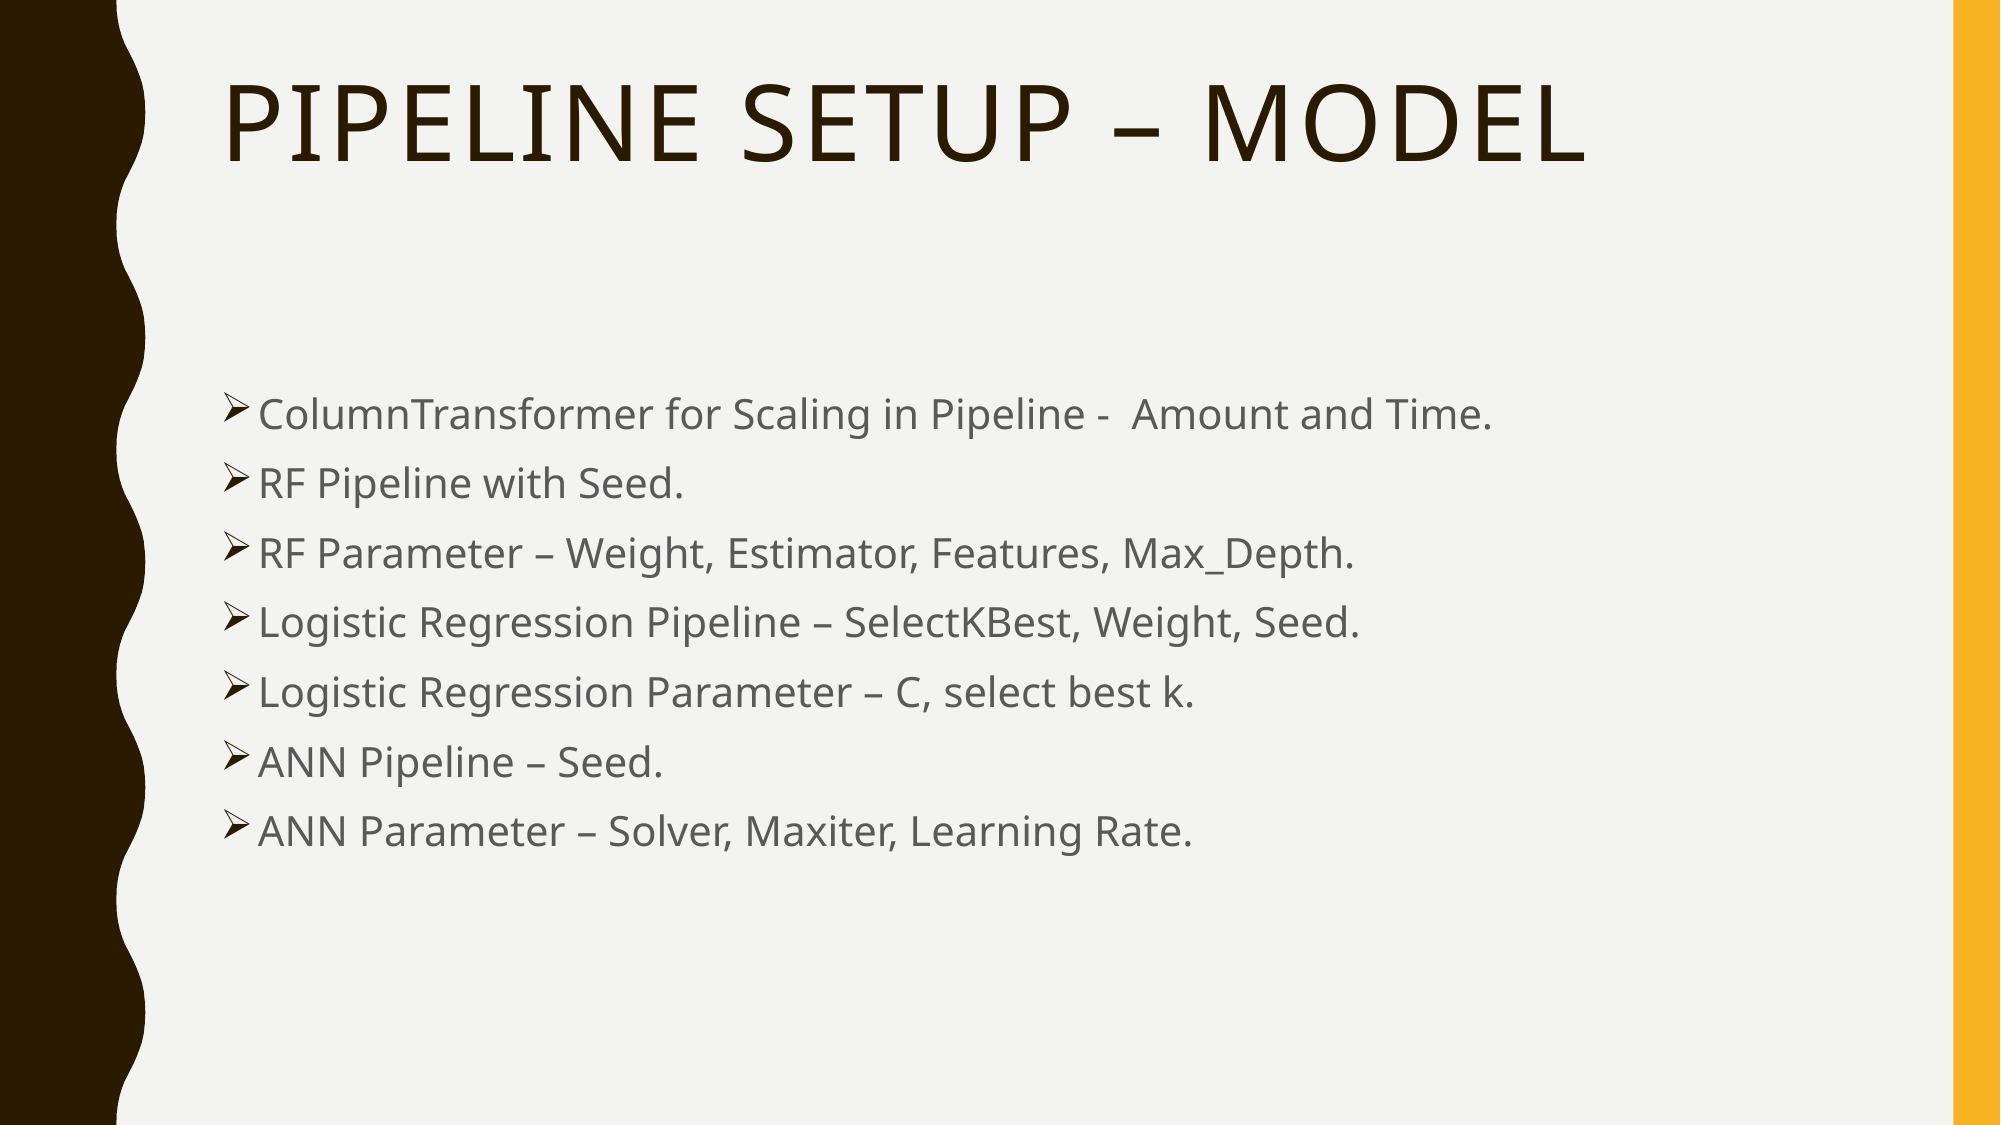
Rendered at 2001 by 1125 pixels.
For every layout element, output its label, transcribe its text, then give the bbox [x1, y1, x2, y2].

title Pipeline setup – model [205, 62, 1875, 308]
list ColumnTransformer for Scaling in Pipeline - Amount and Time. RF Pipeline with Seed. RF Parameter – Weight, Estimator, Features, Max_Depth. Logistic Regression Pipeline – SelectKBest, Weight, Seed. Logistic Regression Parameter – C, select best k. ANN Pipeline – Seed. ANN Parameter – Solver, Maxiter, Learning Rate. [205, 375, 1875, 965]
